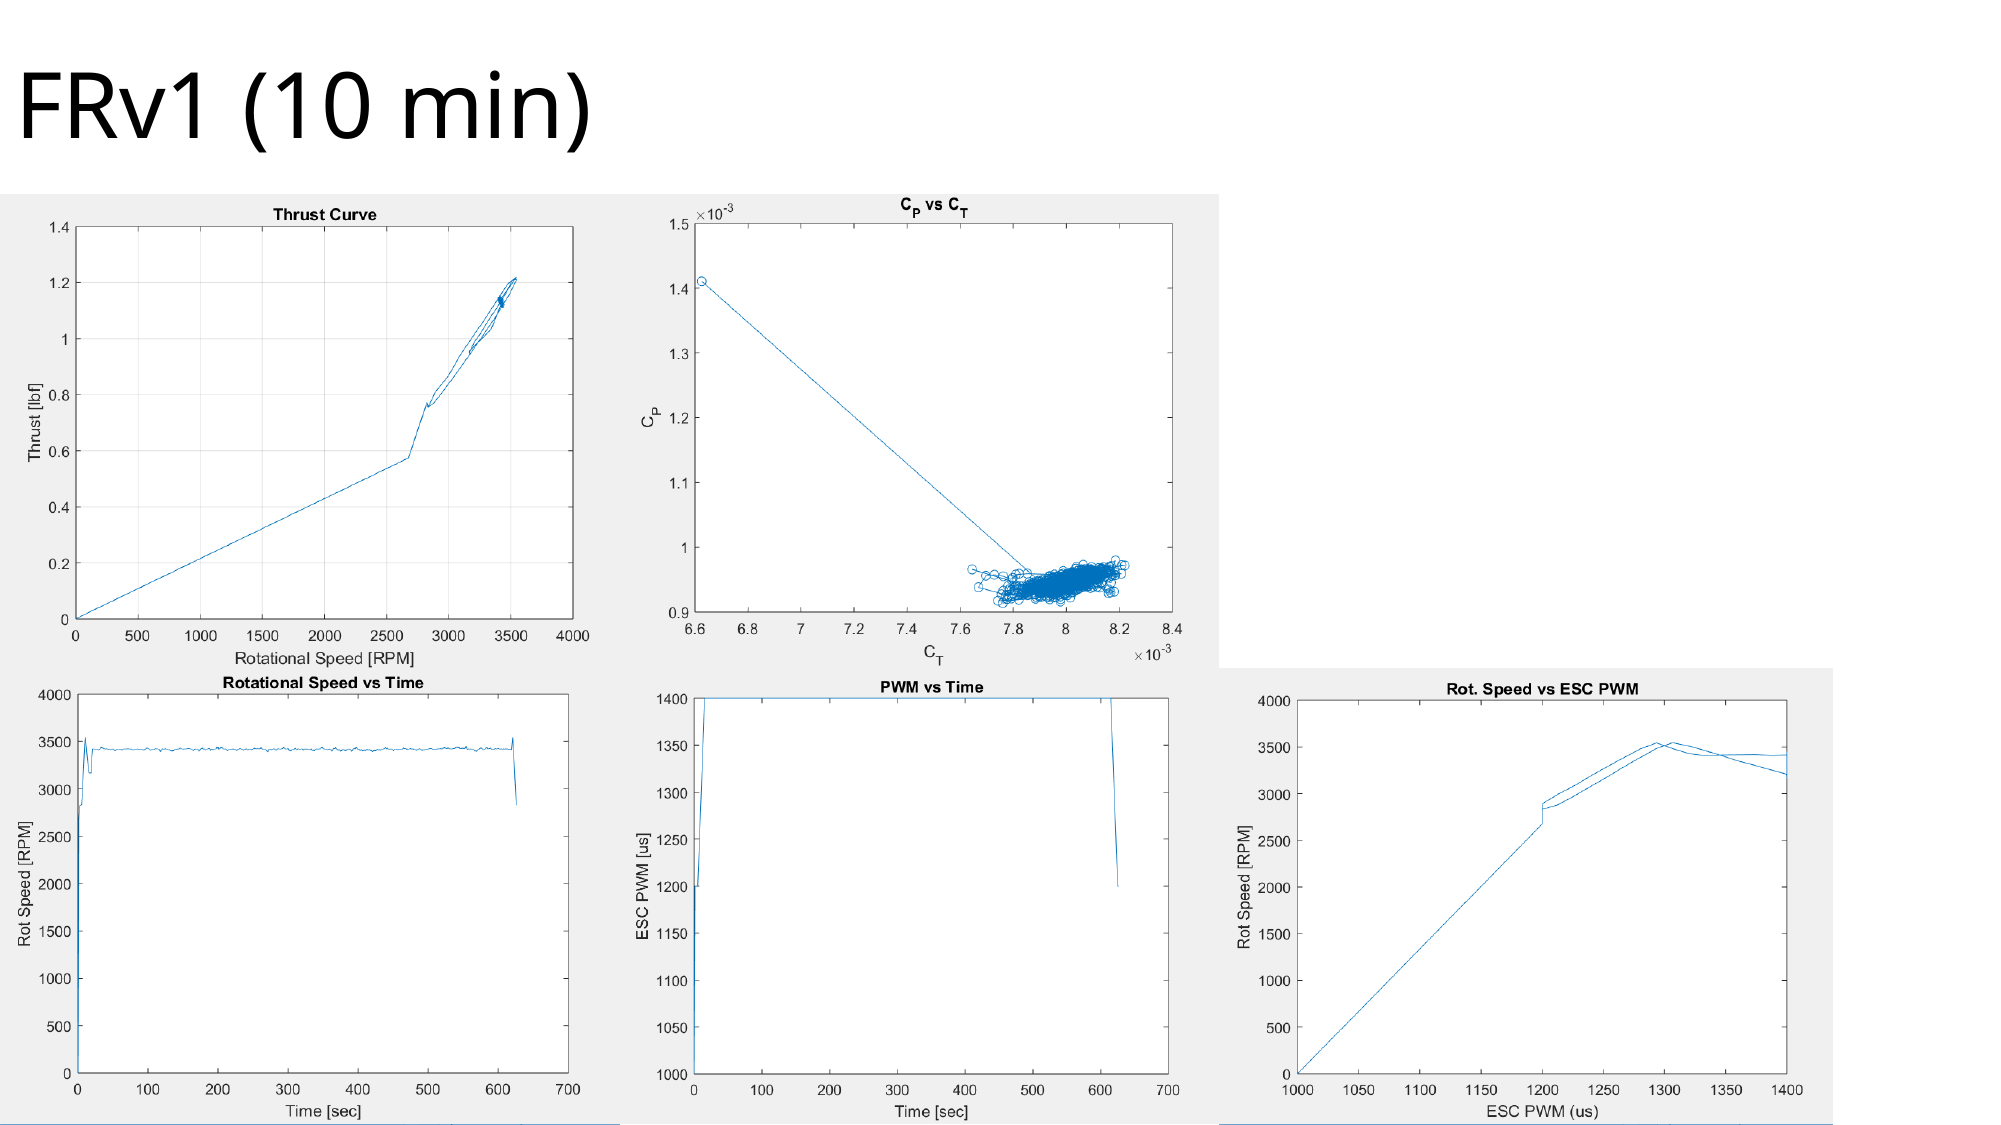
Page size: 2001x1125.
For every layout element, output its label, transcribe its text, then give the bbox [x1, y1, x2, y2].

picture [0, 194, 1833, 1125]
title FRv1 (10 min) [0, 0, 1725, 218]
